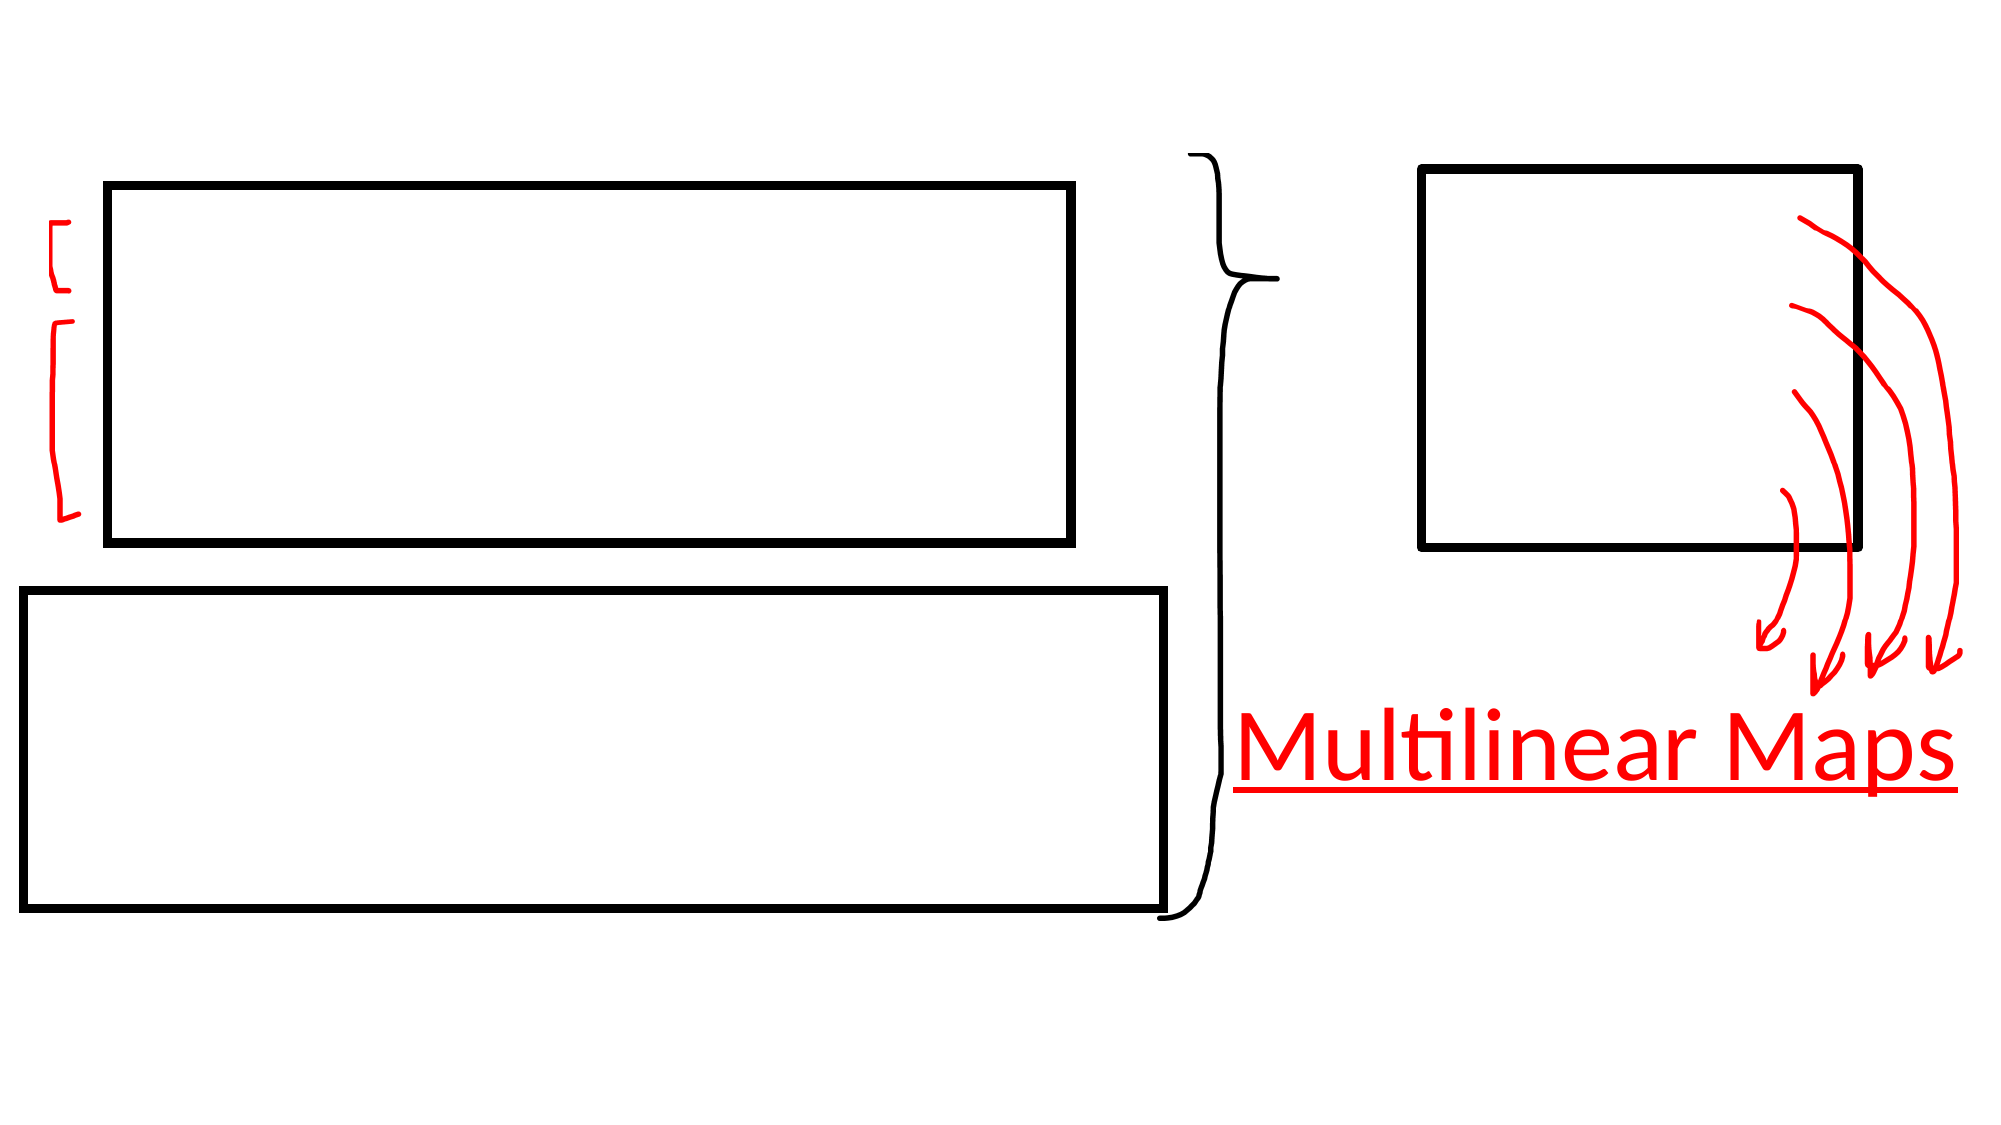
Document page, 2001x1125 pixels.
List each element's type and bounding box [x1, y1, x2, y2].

picture [49, 153, 1971, 930]
text_box [23, 590, 1190, 909]
text_box [107, 185, 1072, 543]
